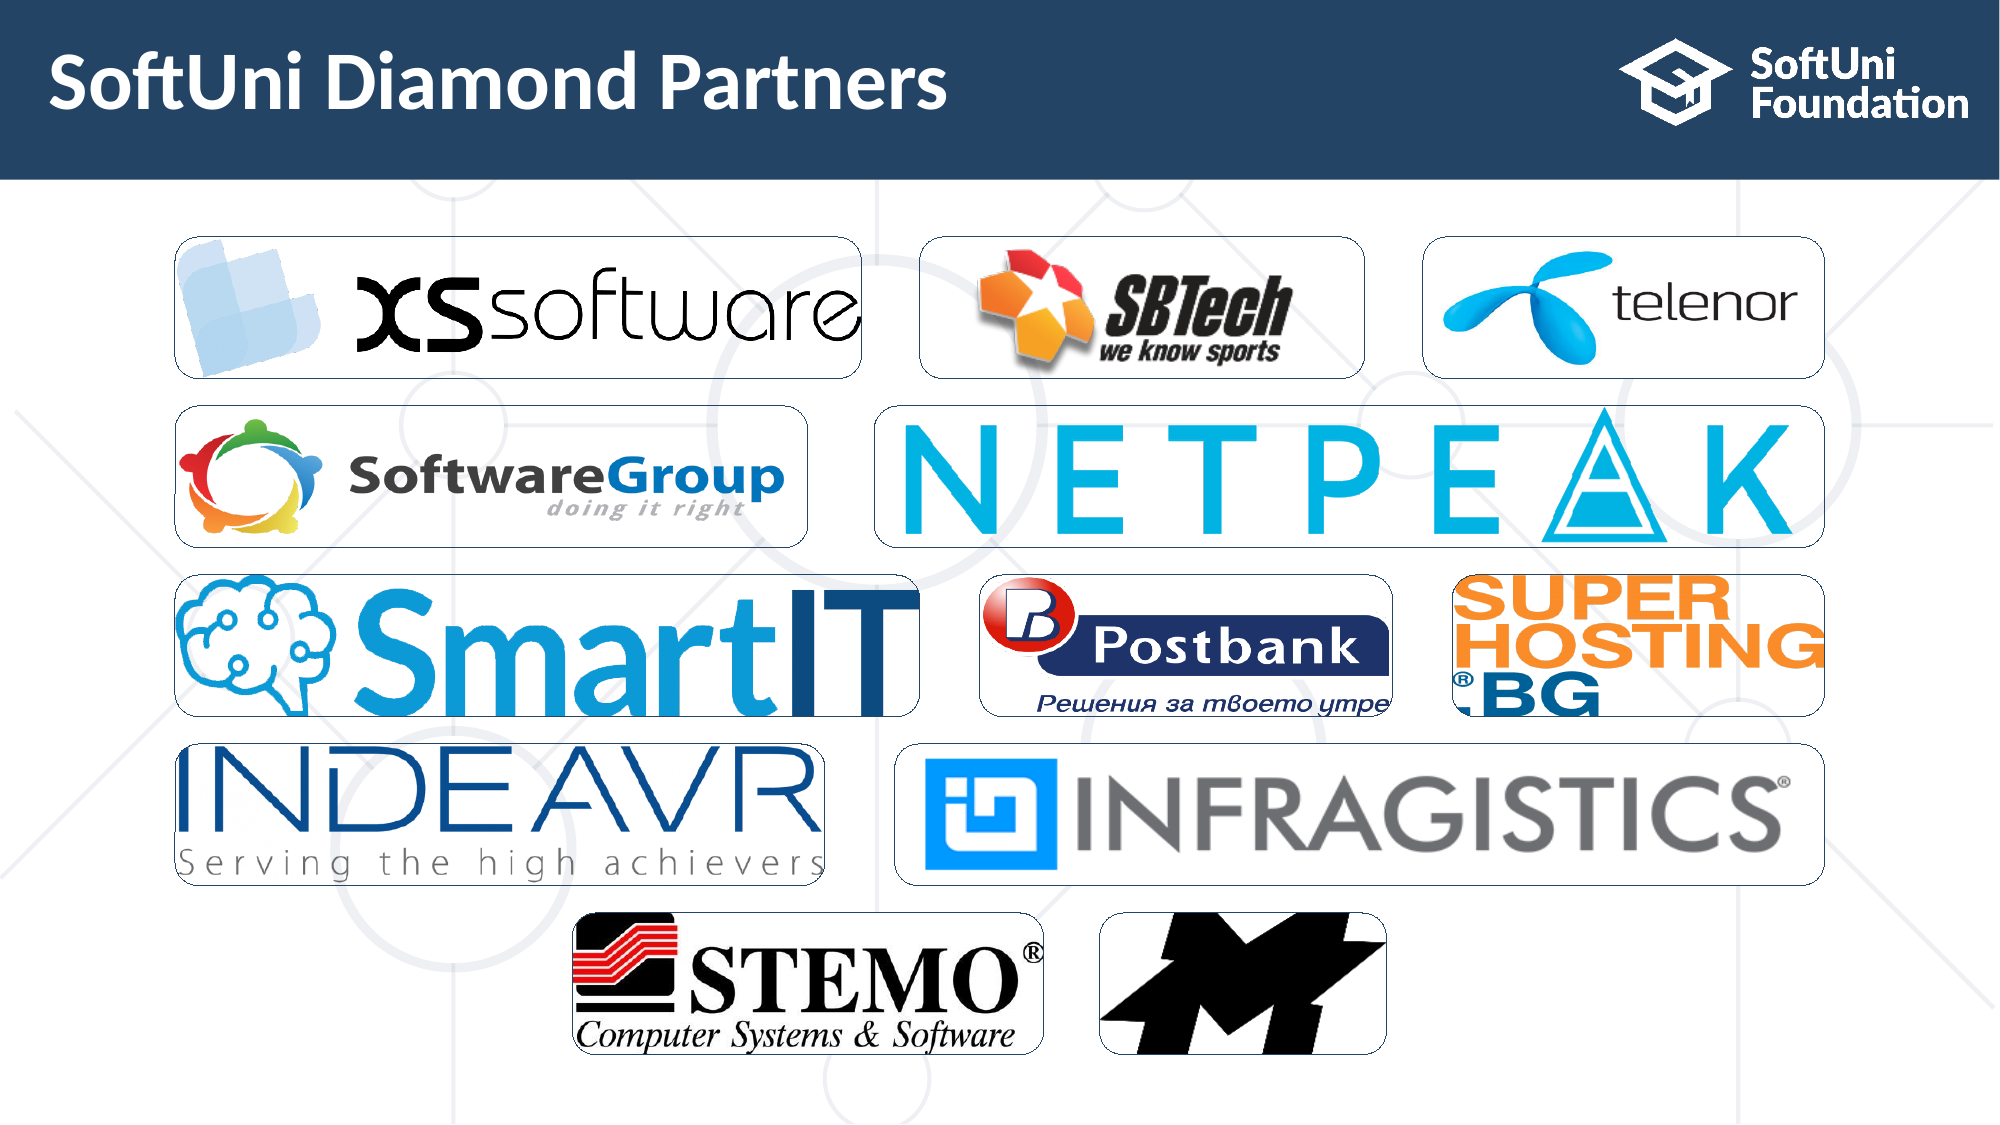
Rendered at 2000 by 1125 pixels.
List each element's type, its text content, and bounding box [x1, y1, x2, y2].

title SoftUni Diamond Partners [31, 16, 1591, 162]
picture [295, 647, 305, 656]
picture [1451, 574, 1825, 717]
picture [466, 642, 495, 717]
picture [873, 405, 1825, 548]
picture [223, 615, 232, 625]
picture [264, 614, 273, 625]
picture [174, 743, 826, 886]
picture [1099, 912, 1387, 1055]
picture [894, 743, 1825, 886]
picture [979, 574, 1393, 717]
picture [572, 912, 1044, 1055]
picture [233, 661, 243, 670]
picture [263, 574, 920, 717]
picture [174, 236, 862, 379]
picture [174, 405, 809, 548]
picture [516, 642, 545, 717]
picture [184, 585, 329, 710]
picture [919, 236, 1365, 379]
picture [611, 706, 633, 717]
picture [1422, 236, 1825, 379]
picture [1618, 38, 1968, 126]
picture [174, 574, 287, 717]
picture [595, 678, 625, 702]
